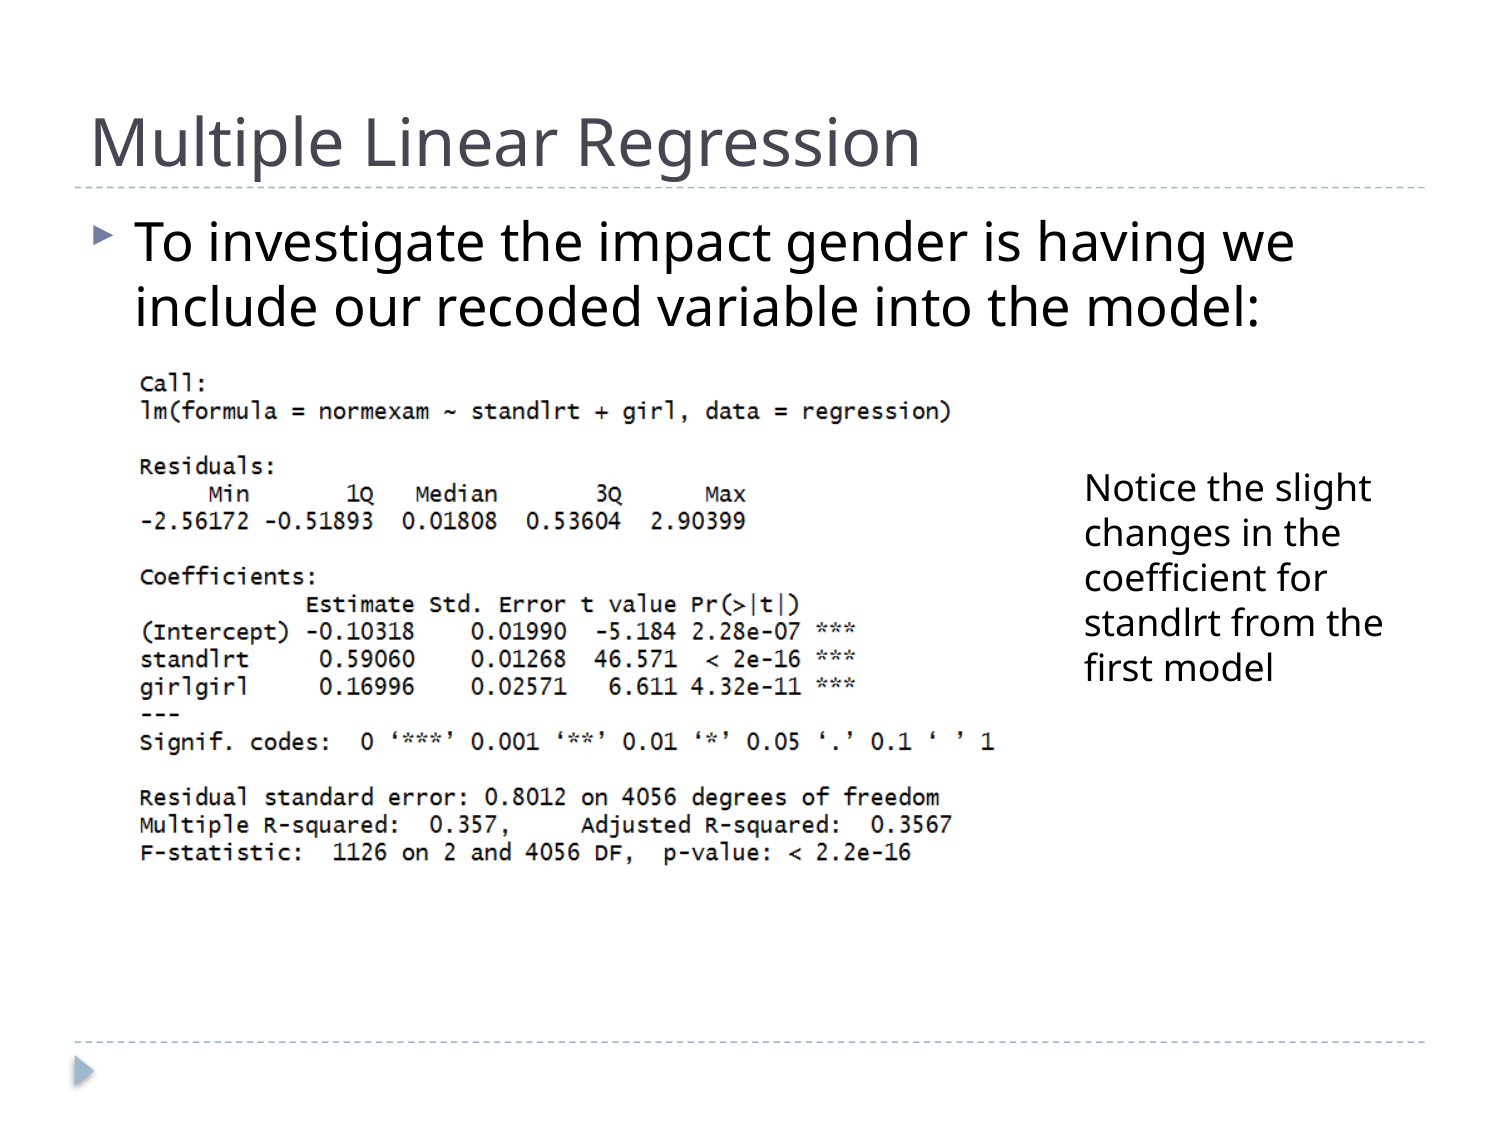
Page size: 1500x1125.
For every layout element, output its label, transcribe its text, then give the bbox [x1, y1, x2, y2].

list To investigate the impact gender is having we include our recoded variable into the model: [75, 200, 1425, 1010]
text_box Notice the slight changes in the coefficient for standlrt from the first model [1068, 456, 1459, 696]
picture [135, 361, 1002, 876]
title Multiple Linear Regression [75, 24, 1425, 188]
